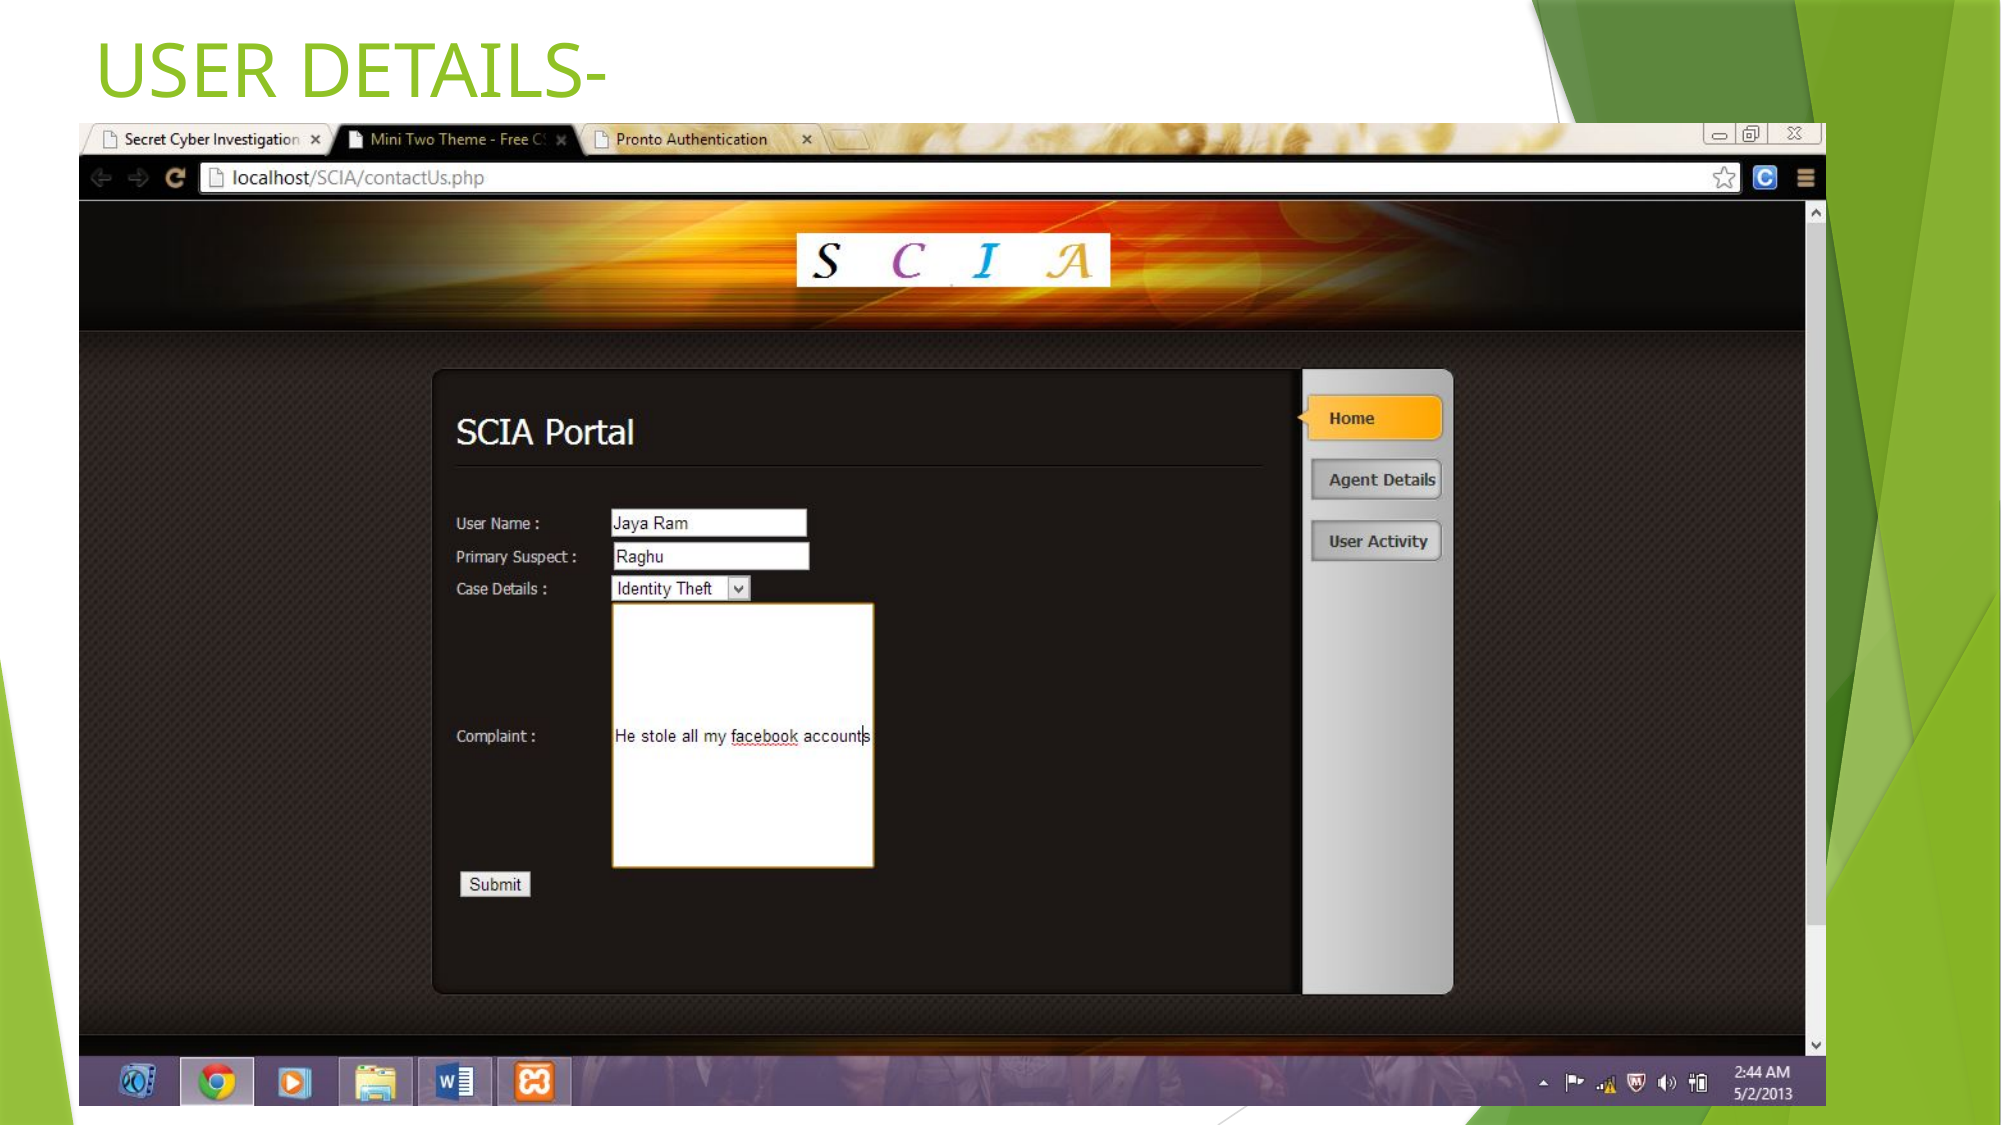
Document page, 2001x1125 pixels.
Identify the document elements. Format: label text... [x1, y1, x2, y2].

title USER DETAILS- [79, 15, 1490, 123]
picture [78, 123, 1827, 1106]
